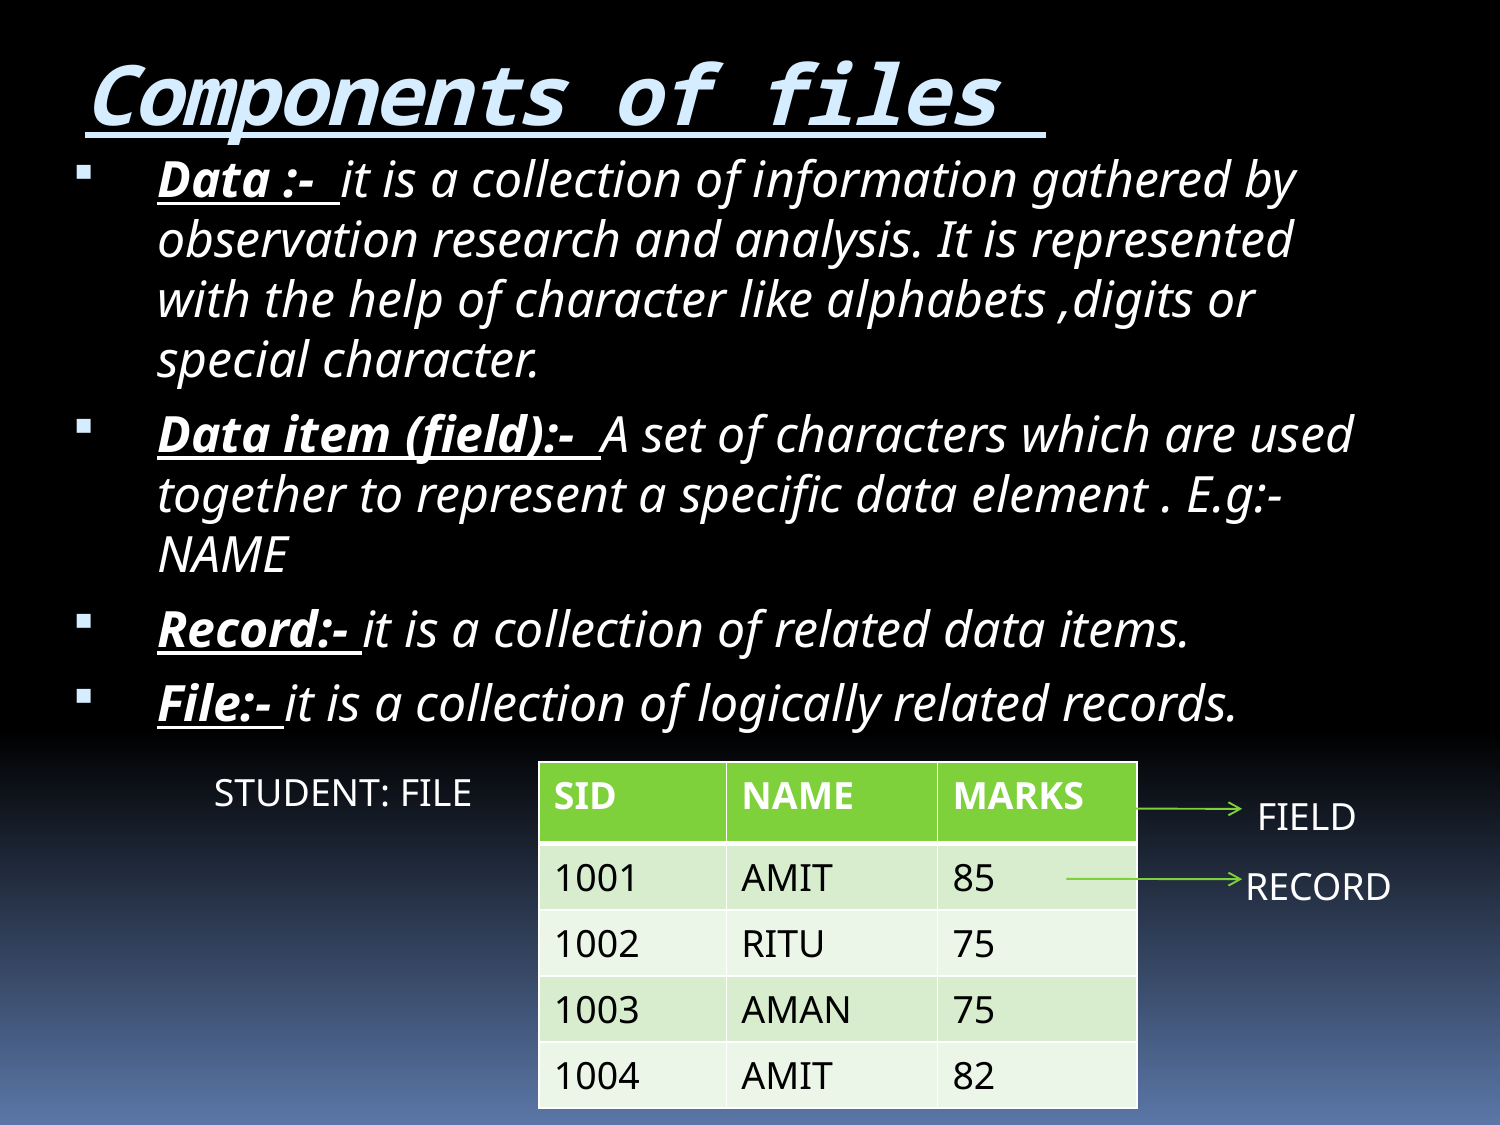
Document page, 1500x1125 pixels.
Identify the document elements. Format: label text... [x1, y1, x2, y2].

table_cell AMAN [727, 977, 937, 1041]
table_header NAME [727, 763, 937, 841]
table_cell 82 [938, 1043, 1136, 1107]
table_header SID [540, 763, 726, 841]
table_cell RITU [727, 911, 937, 975]
table_cell AMIT [727, 1043, 937, 1107]
table_header MARKS [938, 763, 1136, 841]
table_cell 85 [938, 846, 1136, 909]
table_cell 1001 [540, 846, 726, 909]
table_cell 1003 [540, 977, 726, 1041]
table_cell 1004 [540, 1043, 726, 1107]
table_cell 75 [938, 977, 1136, 1041]
table_cell 75 [938, 911, 1136, 975]
title Components of files [70, 35, 1428, 186]
list Data :- it is a collection of information gathered by observation research and analysis. It is represented with the help of character like alphabets ,digits or special character. Data item (field):- A set of characters which are used together to represent a specific data element . E.g:- NAME Record:- it is a collection of related data items. File:- it is a collection of logically related records. [46, 140, 1416, 739]
text_box RECORD [1230, 855, 1453, 916]
text_box STUDENT: FILE [199, 761, 493, 822]
text_box FIELD [1242, 785, 1500, 845]
table_cell 1002 [540, 911, 726, 975]
table_cell AMIT [727, 846, 937, 909]
